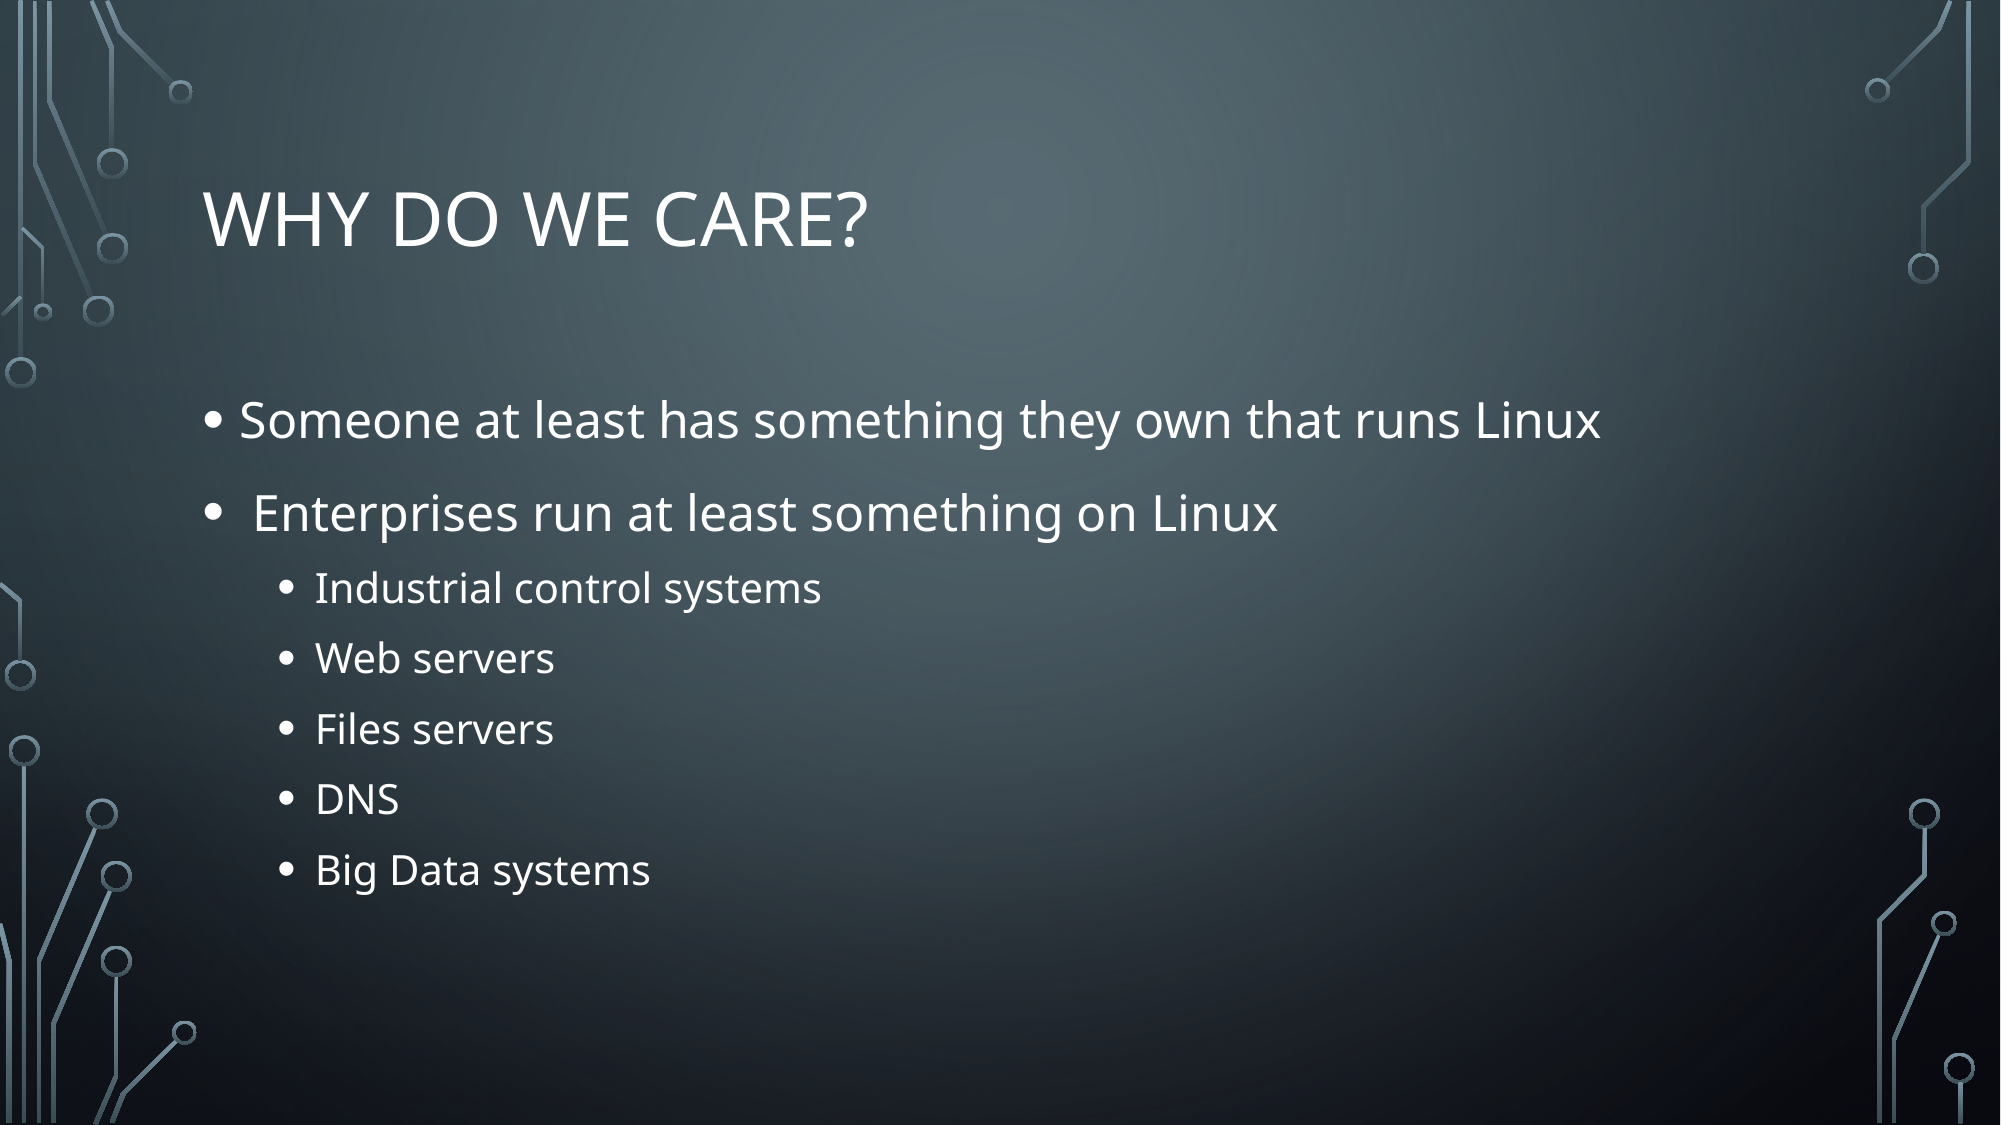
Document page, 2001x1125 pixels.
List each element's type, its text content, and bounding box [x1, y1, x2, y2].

list Someone at least has something they own that runs Linux Enterprises run at least something on Linux Industrial control systems Web servers Files servers DNS Big Data systems [187, 369, 1813, 950]
title Why do we care? [187, 101, 1813, 344]
